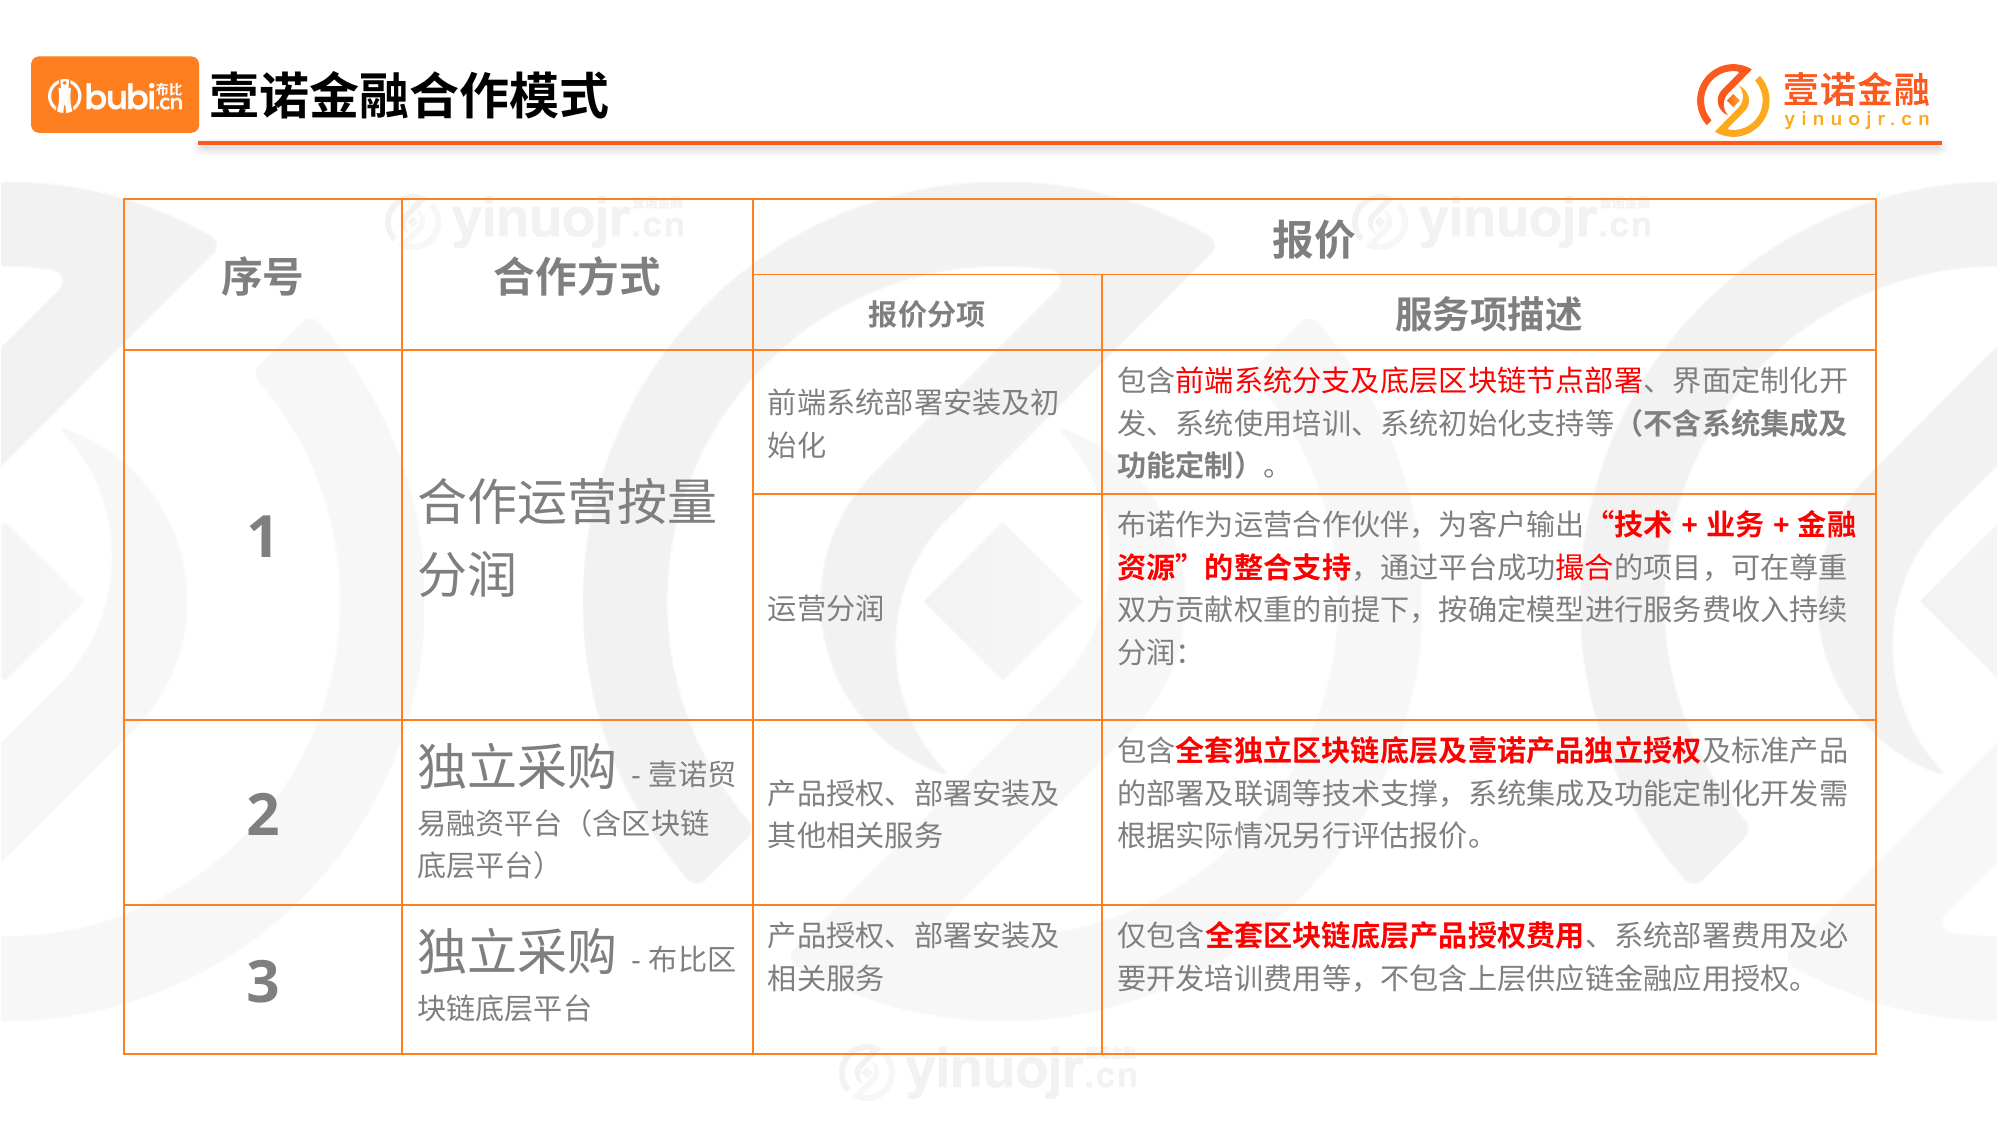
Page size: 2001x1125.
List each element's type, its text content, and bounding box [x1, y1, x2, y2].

table_cell 3 [125, 906, 401, 1053]
table_cell 前端系统部署安装及初始化 [754, 351, 1101, 493]
table_cell 包含前端系统分支及底层区块链节点部署、界面定制化开发、系统使用培训、系统初始化支持等（不含系统集成及功能定制）。 [1103, 351, 1875, 493]
table_cell 布诺作为运营合作伙伴，为客户输出“技术+业务+金融资源”的整合支持，通过平台成功撮合的项目，可在尊重双方贡献权重的前提下，按确定模型进行服务费收入持续分润： [1103, 495, 1875, 719]
table_cell 独立采购-壹诺贸易融资平台（含区块链底层平台） [403, 721, 752, 904]
table_cell 报价分项 [754, 275, 1101, 349]
table_header 报价 [754, 200, 1875, 274]
table_cell 1 [125, 351, 401, 719]
picture [48, 79, 182, 113]
table_cell 产品授权、部署安装及相关服务 [754, 906, 1101, 1053]
table_cell 产品授权、部署安装及其他相关服务 [754, 721, 1101, 904]
table_header 序号 [125, 200, 401, 349]
table_cell 合作运营按量分润 [403, 351, 752, 719]
table_cell 包含全套独立区块链底层及壹诺产品独立授权及标准产品的部署及联调等技术支撑，系统集成及功能定制化开发需根据实际情况另行评估报价。 [1103, 721, 1875, 904]
table_cell 运营分润 [754, 495, 1101, 719]
table_cell 独立采购-布比区块链底层平台 [403, 906, 752, 1053]
table_cell 仅包含全套区块链底层产品授权费用、系统部署费用及必要开发培训费用等，不包含上层供应链金融应用授权。 [1103, 906, 1875, 1053]
table_header 合作方式 [403, 200, 752, 349]
picture [1697, 64, 1929, 137]
table_cell 2 [125, 721, 401, 904]
table_cell 服务项描述 [1103, 275, 1875, 349]
title 壹诺金融合作模式 [198, 58, 1489, 131]
